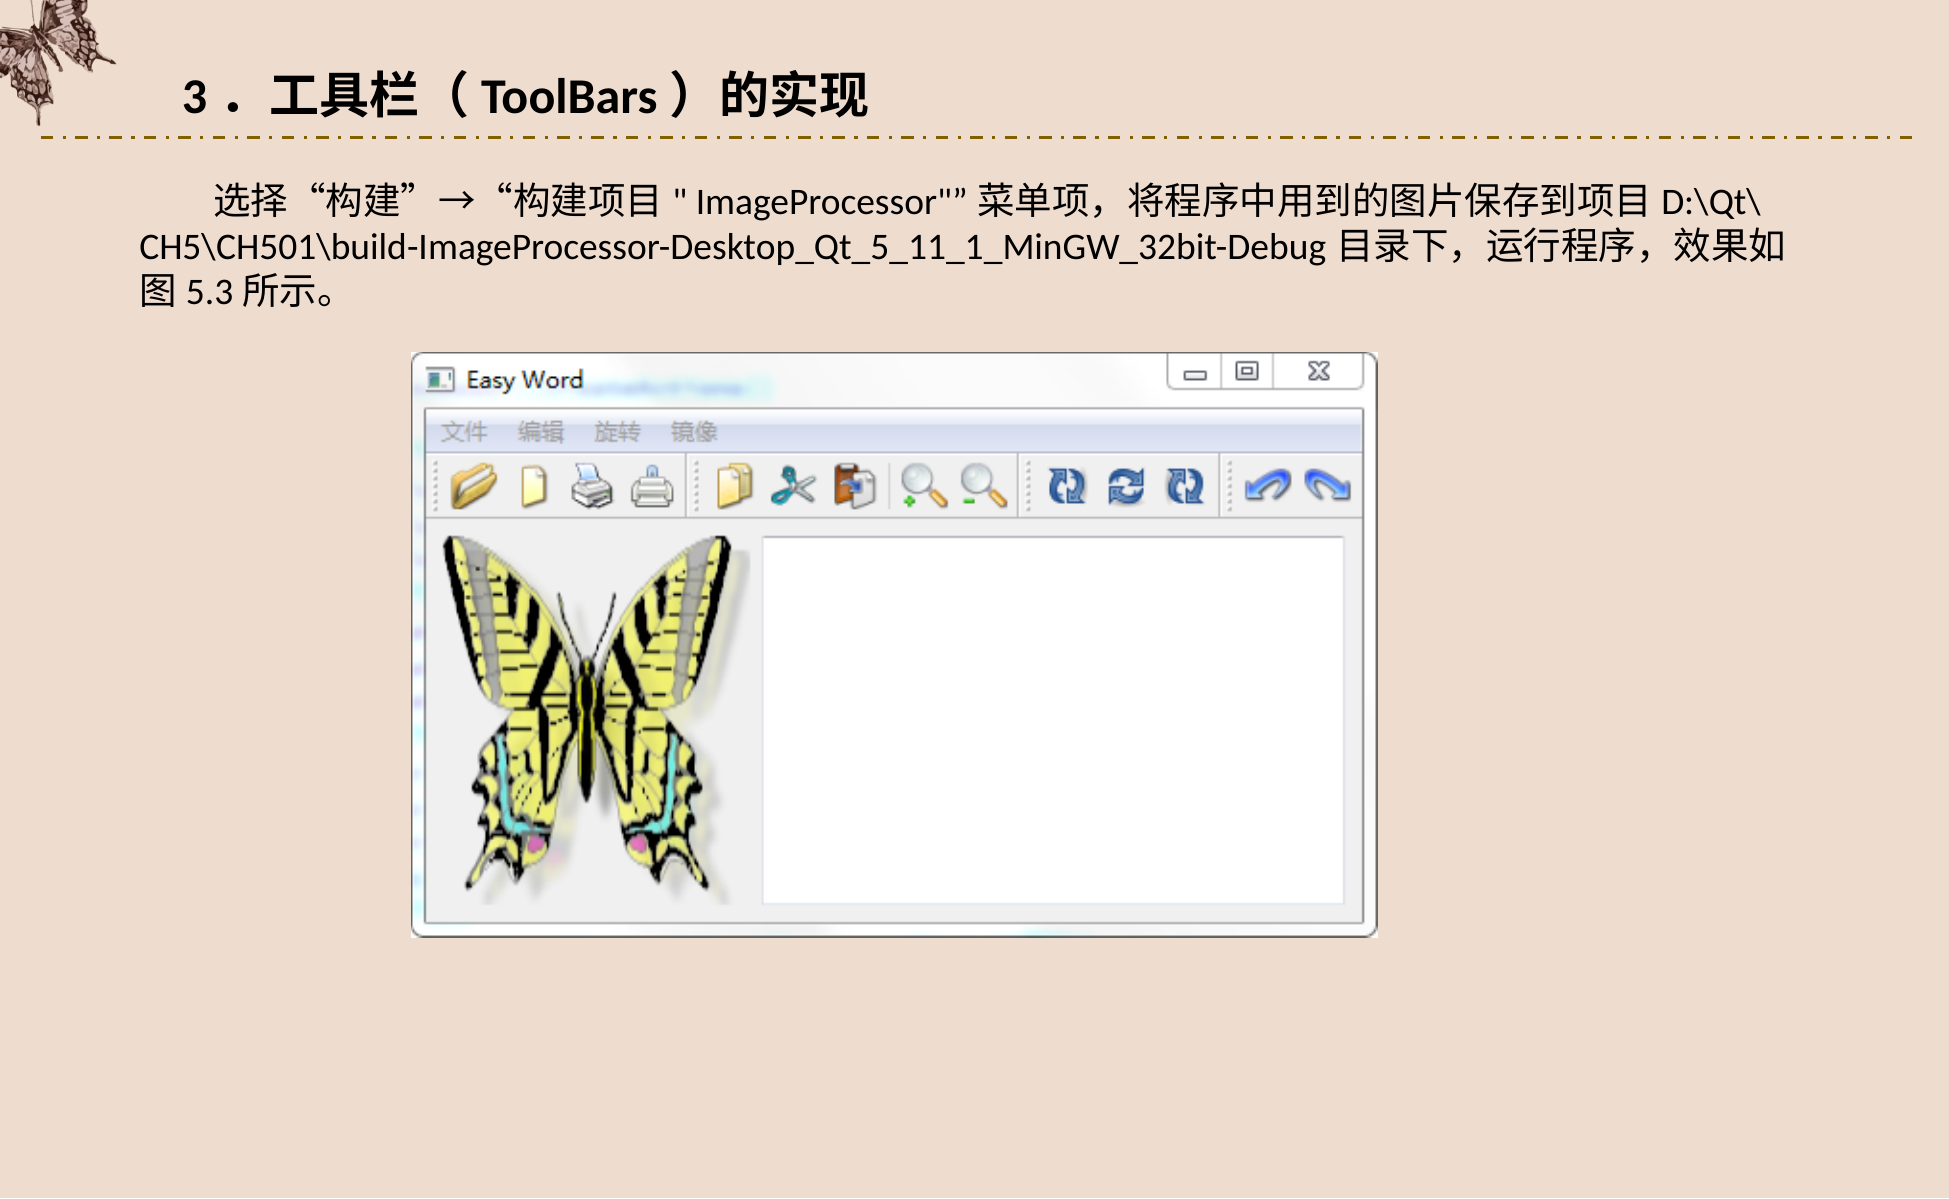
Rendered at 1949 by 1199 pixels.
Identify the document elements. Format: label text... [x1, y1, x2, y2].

text_box 选择“构建”→“构建项目" ImageProcessor"”菜单项，将程序中用到的图片保存到项目D:\Qt\CH5\CH501\build-ImageProcessor-Desktop_Qt_5_11_1_MinGW_32bit-Debug目录下，运行程序，效果如图5.3所示。 [124, 169, 1820, 320]
text_box 3．工具栏（ToolBars）的实现 [167, 55, 885, 131]
picture [0, 0, 142, 138]
picture [410, 351, 1378, 938]
